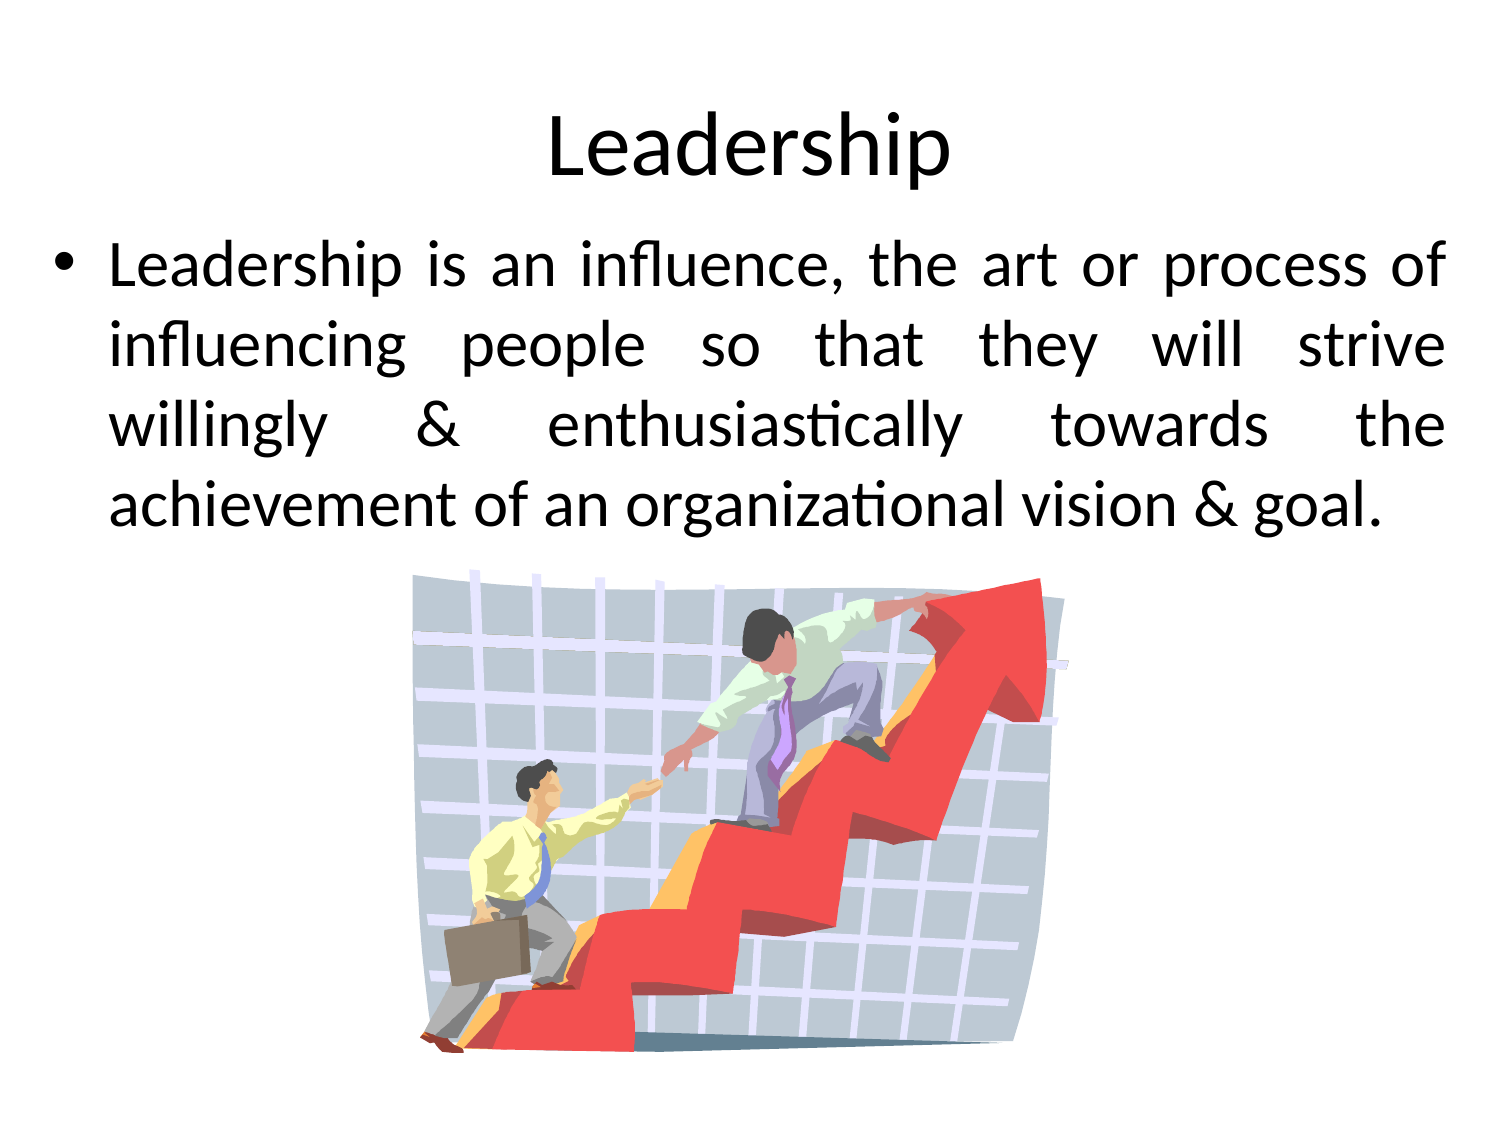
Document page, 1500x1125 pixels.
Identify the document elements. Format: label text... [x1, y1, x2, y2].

picture [412, 562, 1076, 1060]
title Leadership [75, 45, 1425, 212]
list Leadership is an influence, the art or process of influencing people so that they will strive willingly & enthusiastically towards the achievement of an organizational vision & goal. [37, 212, 1463, 1075]
